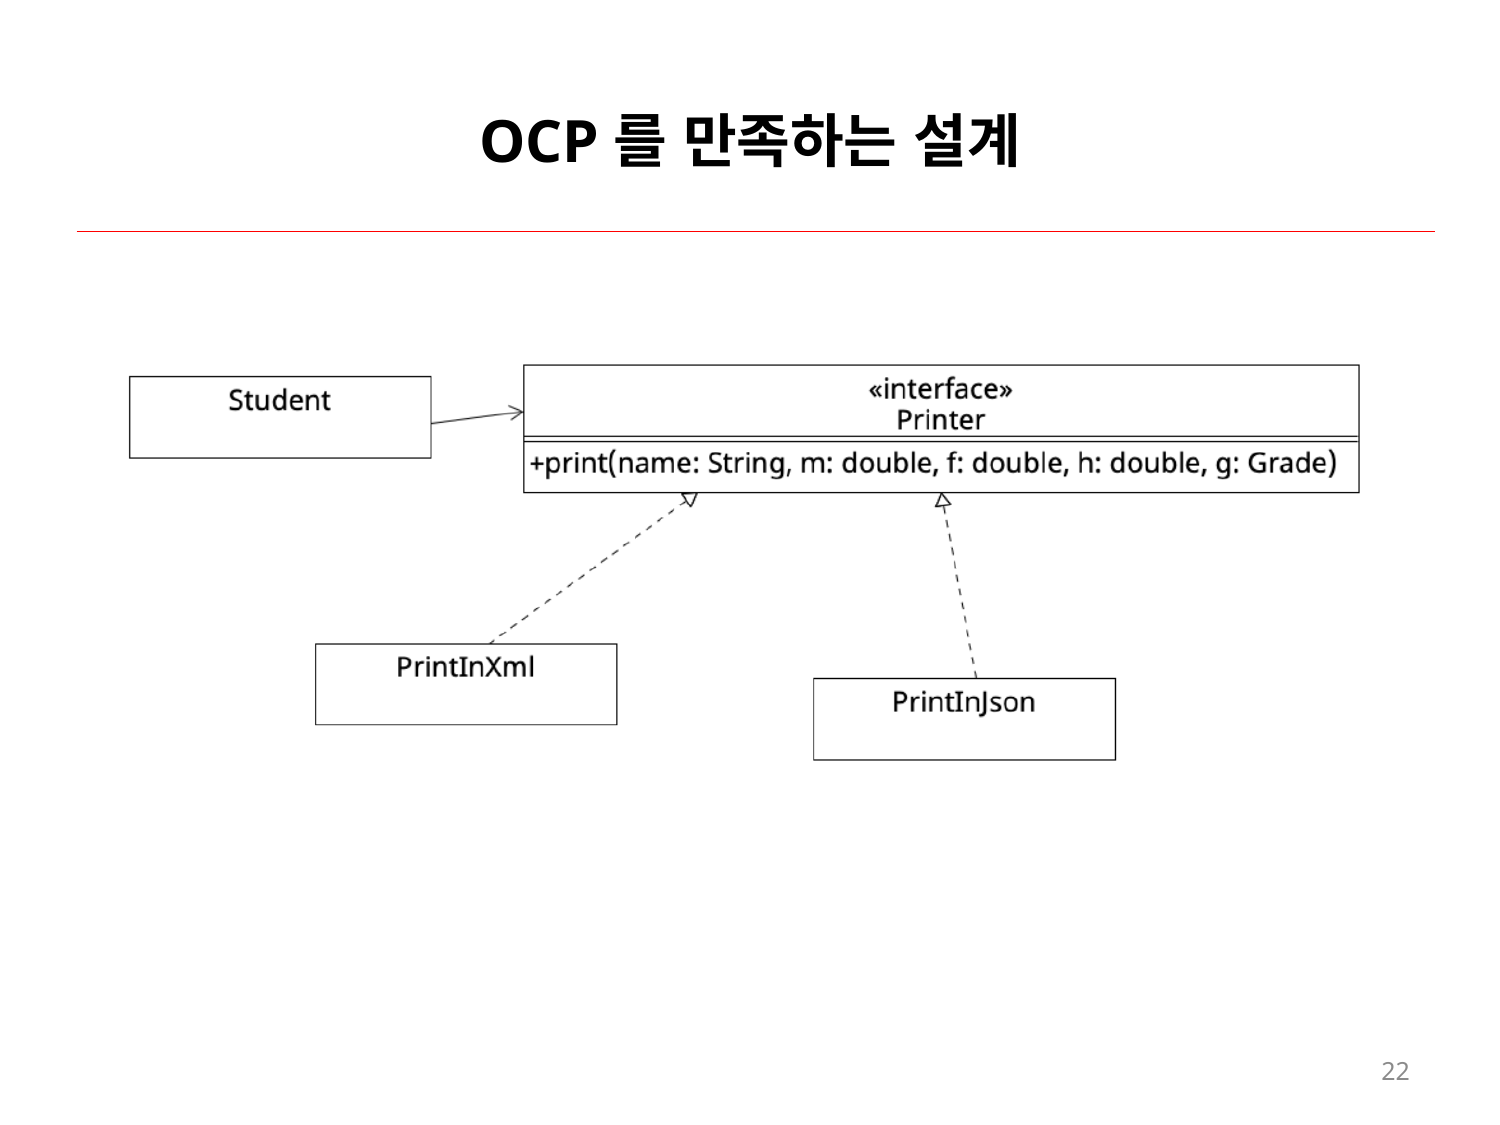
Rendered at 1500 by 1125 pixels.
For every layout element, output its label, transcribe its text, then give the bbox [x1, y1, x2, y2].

picture [112, 323, 1388, 802]
title OCP를 만족하는 설계 [75, 45, 1425, 233]
slide_number 22 [1074, 1042, 1425, 1103]
